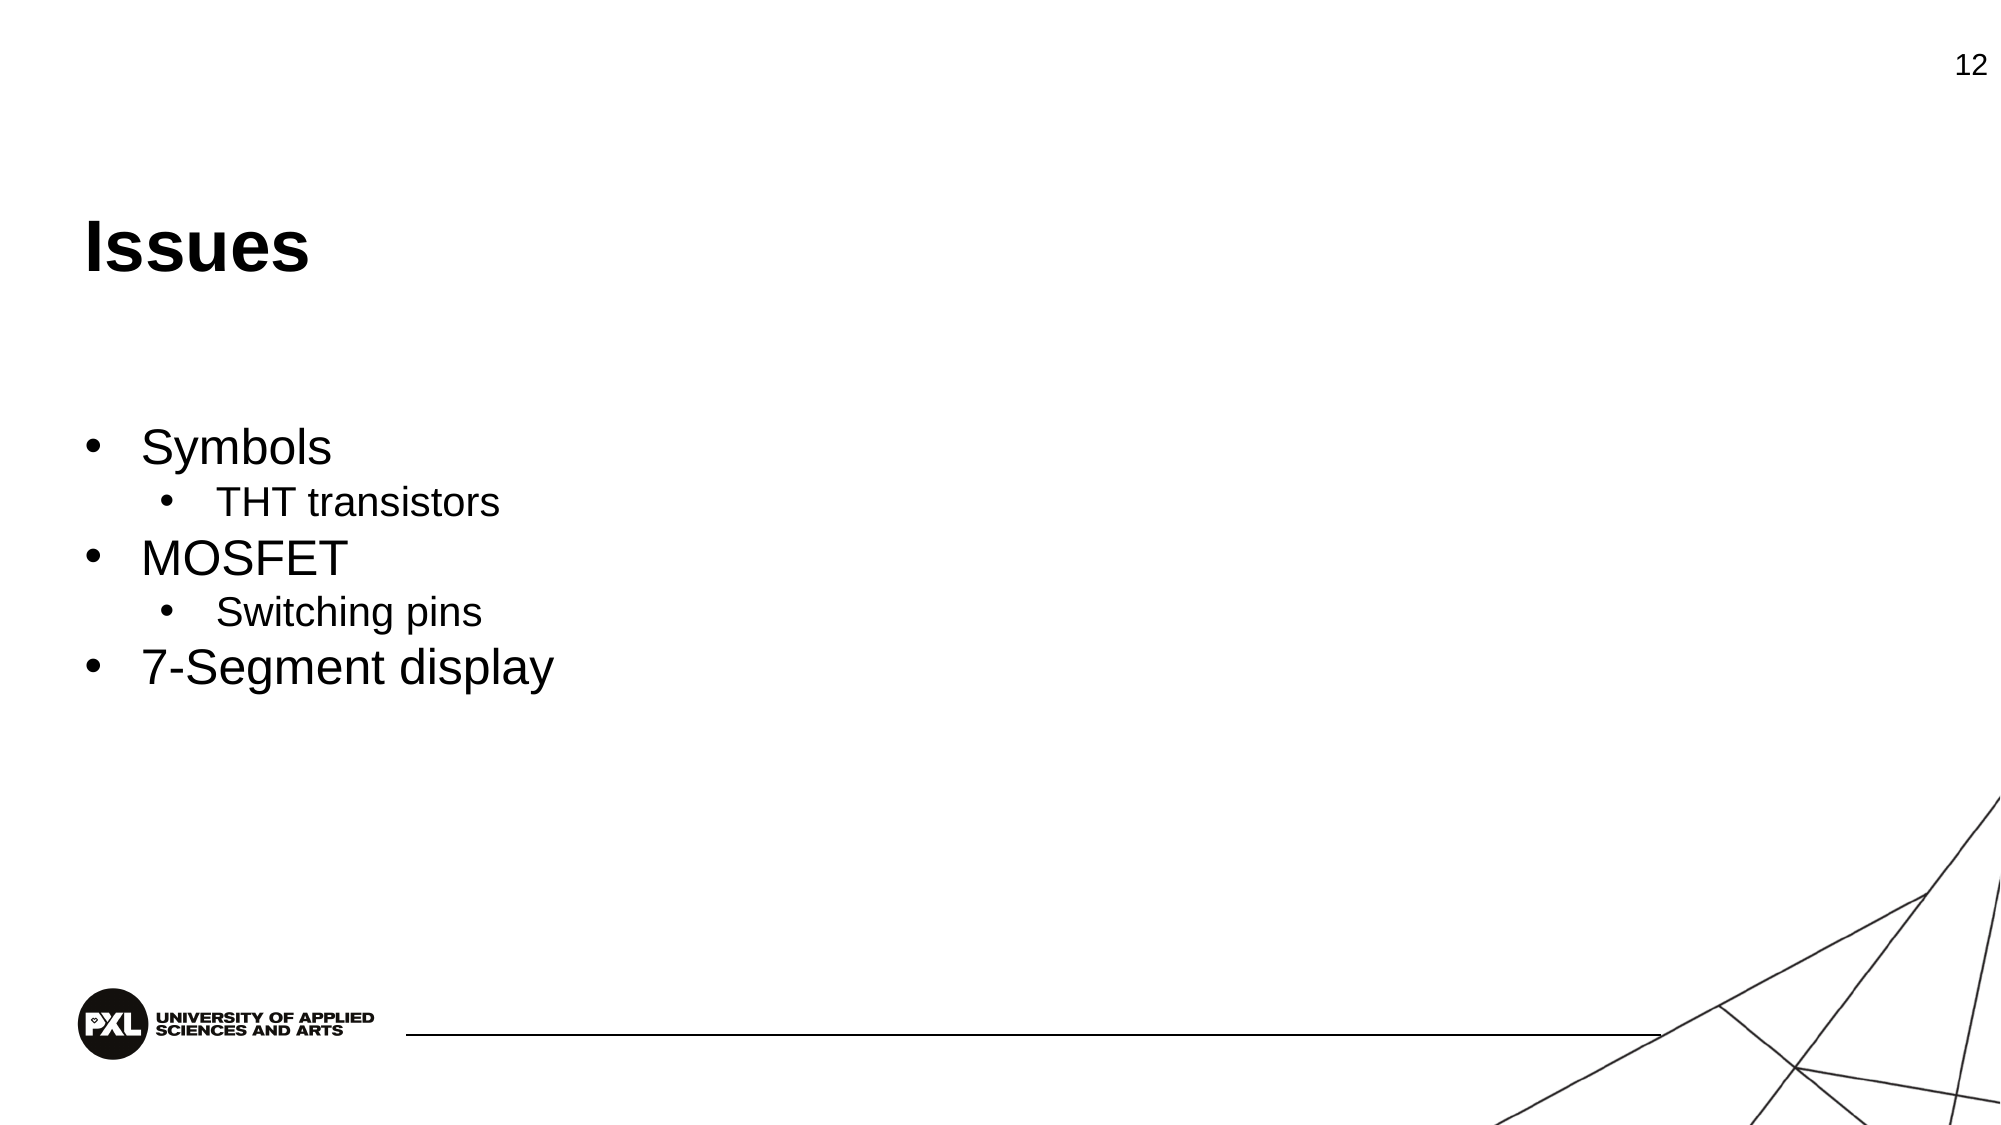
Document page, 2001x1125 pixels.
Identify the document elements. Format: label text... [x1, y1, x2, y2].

picture [1464, 760, 2001, 1125]
title Issues [84, 208, 1891, 415]
subtitle Symbols THT transistors MOSFET Switching pins 7-Segment display [84, 414, 1690, 938]
text_box 12 [1954, 0, 2000, 84]
